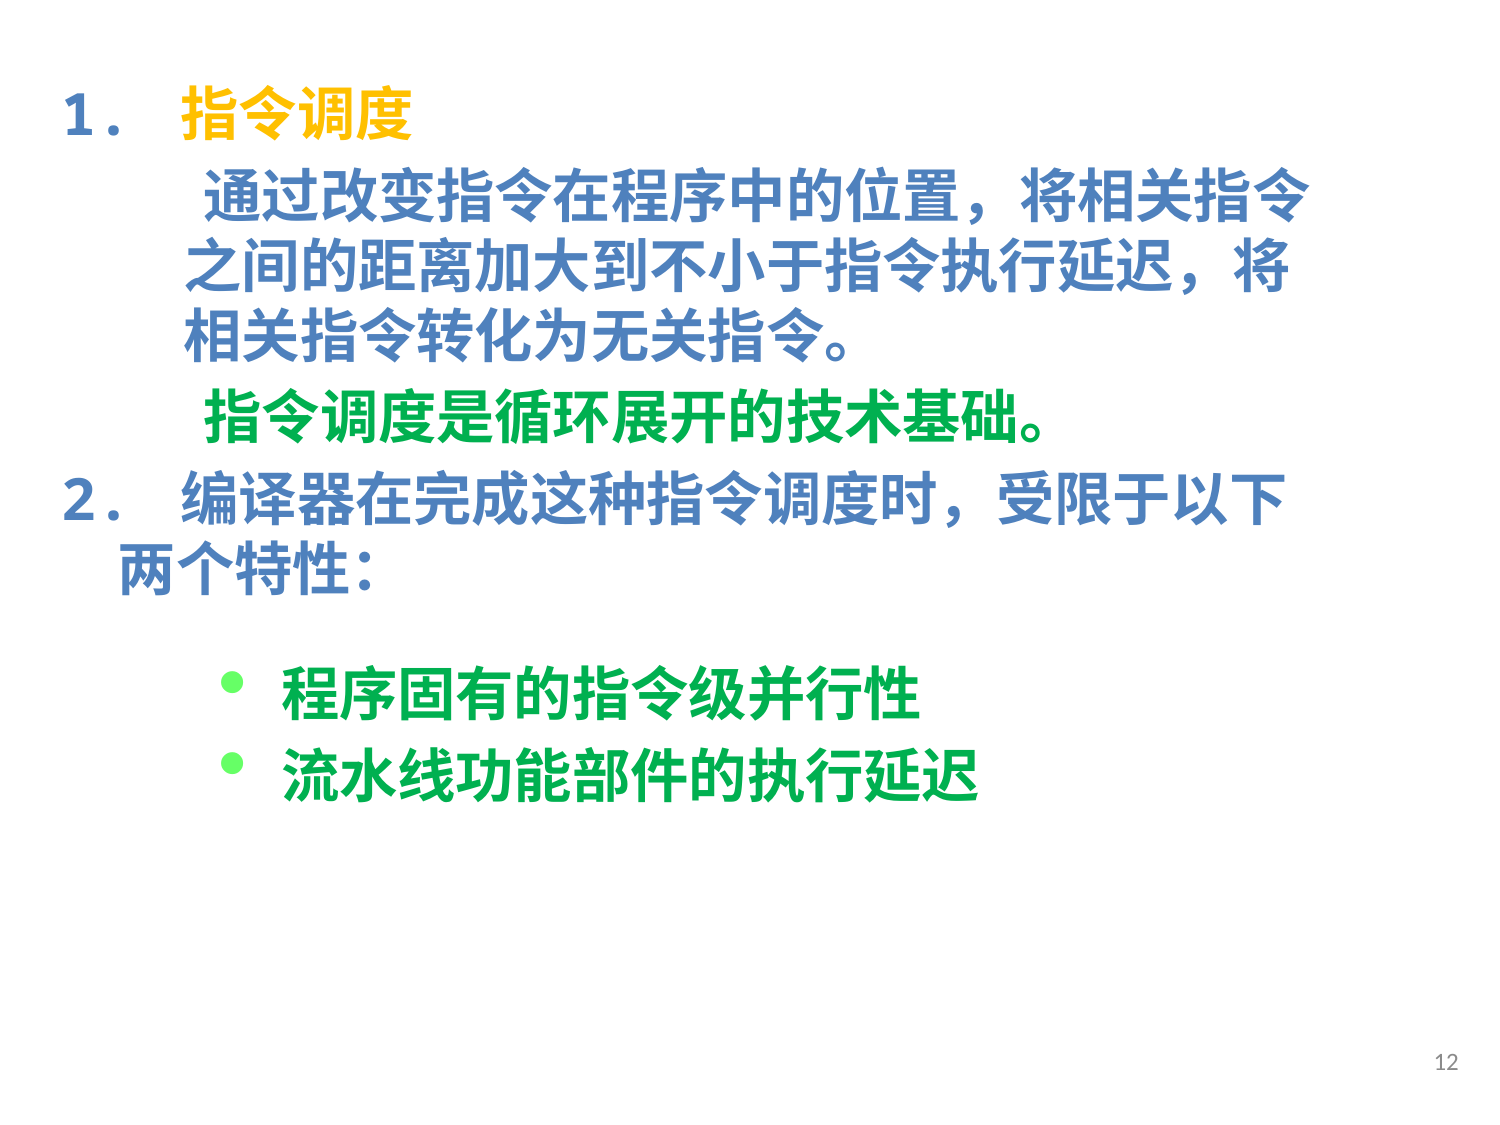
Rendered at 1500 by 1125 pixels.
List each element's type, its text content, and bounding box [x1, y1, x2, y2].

slide_number 12 [1161, 1022, 1474, 1098]
text_box 程序固有的指令级并行性 流水线功能部件的执行延迟 [164, 649, 1163, 816]
text_box 1. 指令调度 通过改变指令在程序中的位置，将相关指令之间的距离加大到不小于指令执行延迟，将相关指令转化为无关指令。 指令调度是循环展开的技术基础。 2. 编译器在完成这种指令调度时，受限于以下两个特性： [46, 69, 1360, 604]
